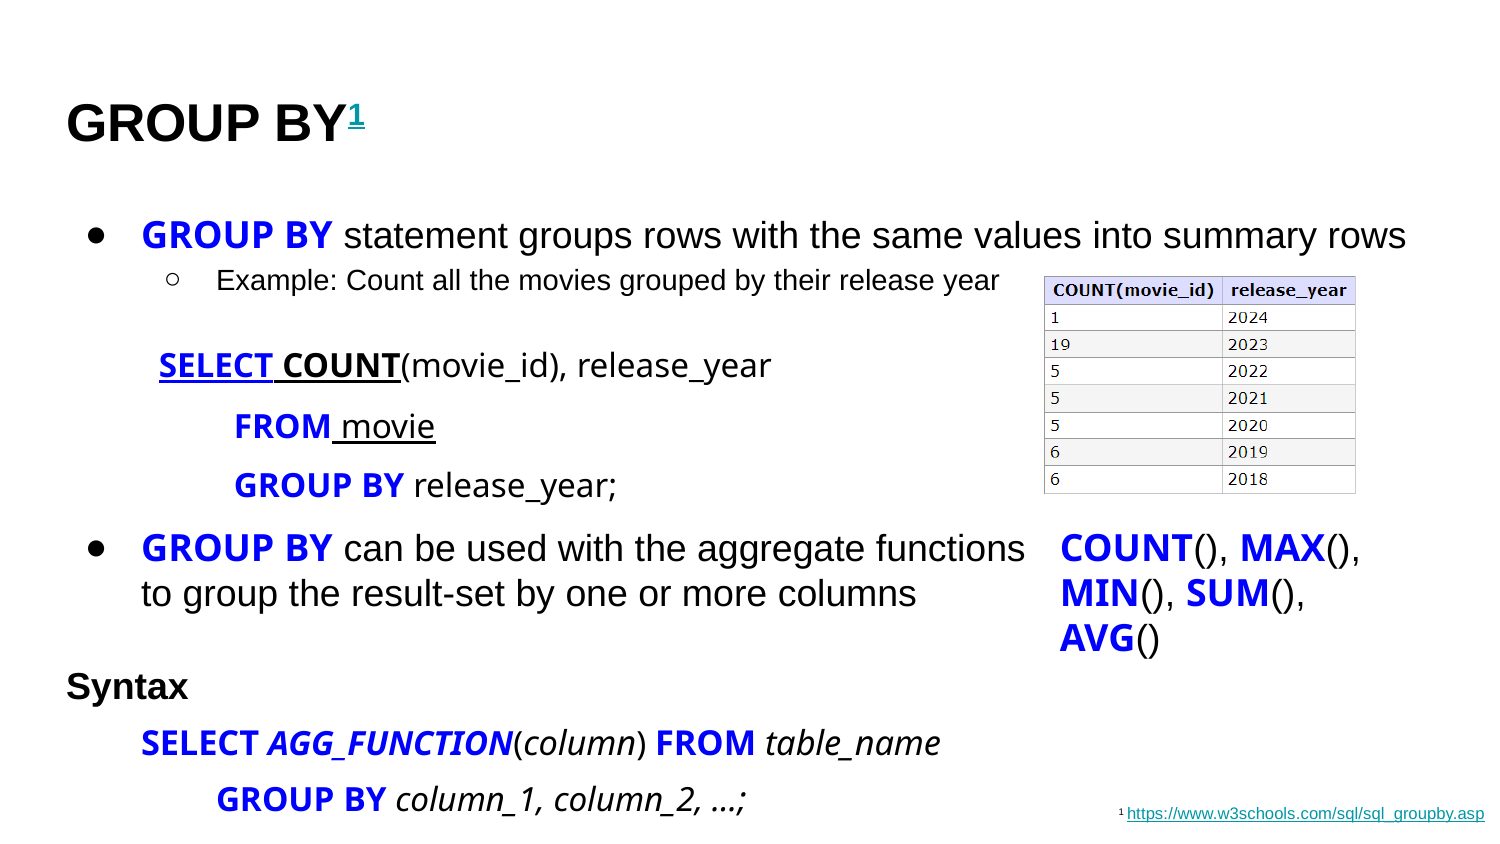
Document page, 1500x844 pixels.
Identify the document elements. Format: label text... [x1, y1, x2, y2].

text_box 1 https://www.w3schools.com/sql/sql_groupby.asp [397, 793, 1500, 834]
picture [1044, 275, 1356, 495]
text_box SELECT COUNT(movie_id), release_year FROM movie GROUP BY release_year; [144, 313, 908, 520]
list GROUP BY statement groups rows with the same values into summary rows Example: Count all the movies grouped by their release year [51, 189, 1449, 630]
text_box Syntax SELECT AGG_FUNCTION(column) FROM table_name GROUP BY column_1, column_2, ...; [51, 630, 1449, 833]
title GROUP BY1 [51, 72, 1449, 167]
text_box GROUP BY can be used with the aggregate functions to group the result-set by one or more columns [51, 509, 1044, 630]
text_box COUNT(), MAX(), MIN(), SUM(), AVG() [1044, 509, 1428, 630]
